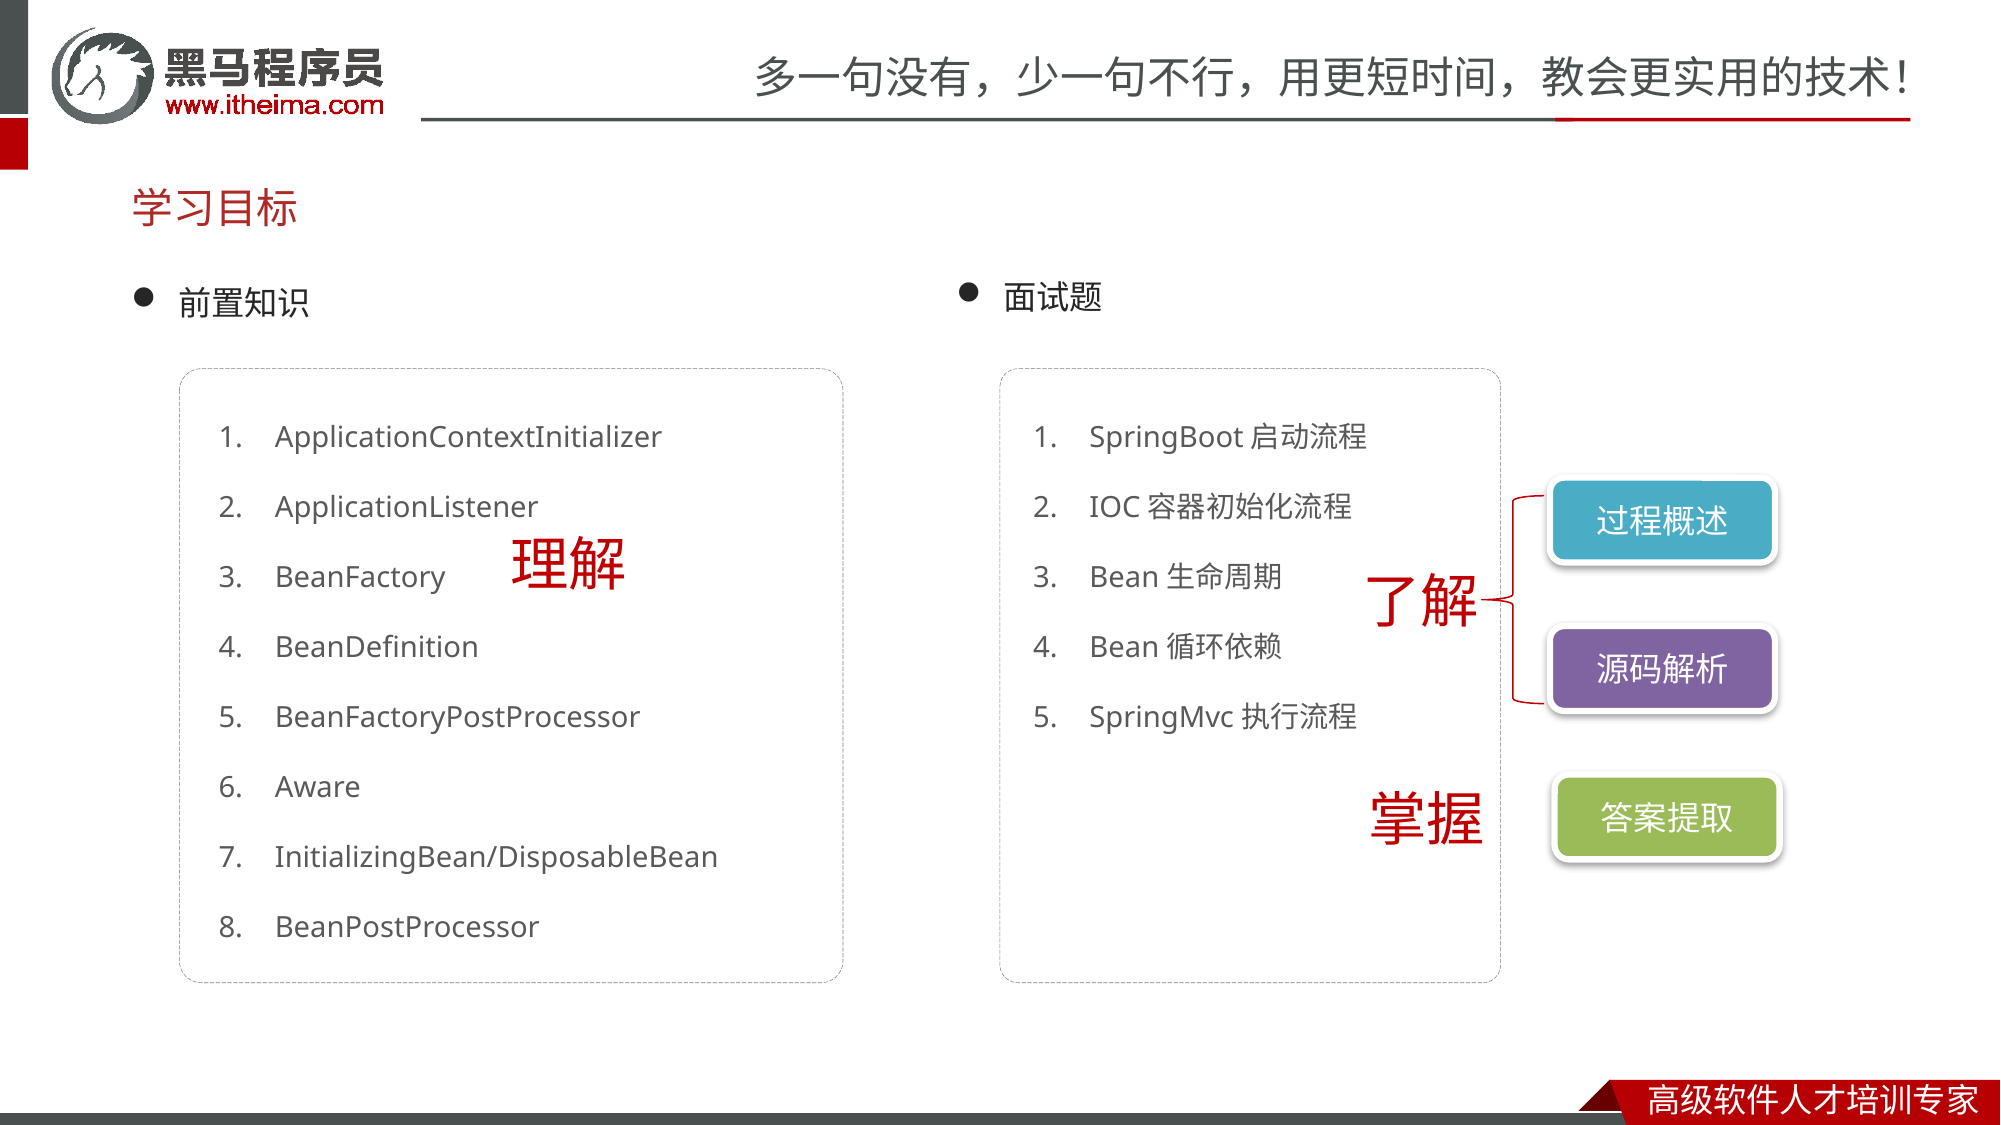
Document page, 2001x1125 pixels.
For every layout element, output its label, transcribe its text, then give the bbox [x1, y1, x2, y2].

text_box 过程概述 [1546, 474, 1779, 566]
text_box 面试题 [941, 249, 1484, 335]
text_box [999, 368, 1501, 983]
title 学习目标 [116, 164, 1872, 250]
list 前置知识 [116, 254, 644, 340]
picture [50, 26, 384, 125]
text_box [179, 368, 844, 983]
text_box [1506, 494, 1545, 705]
text_box 答案提取 [1551, 771, 1783, 863]
text_box 源码解析 [1546, 622, 1779, 715]
